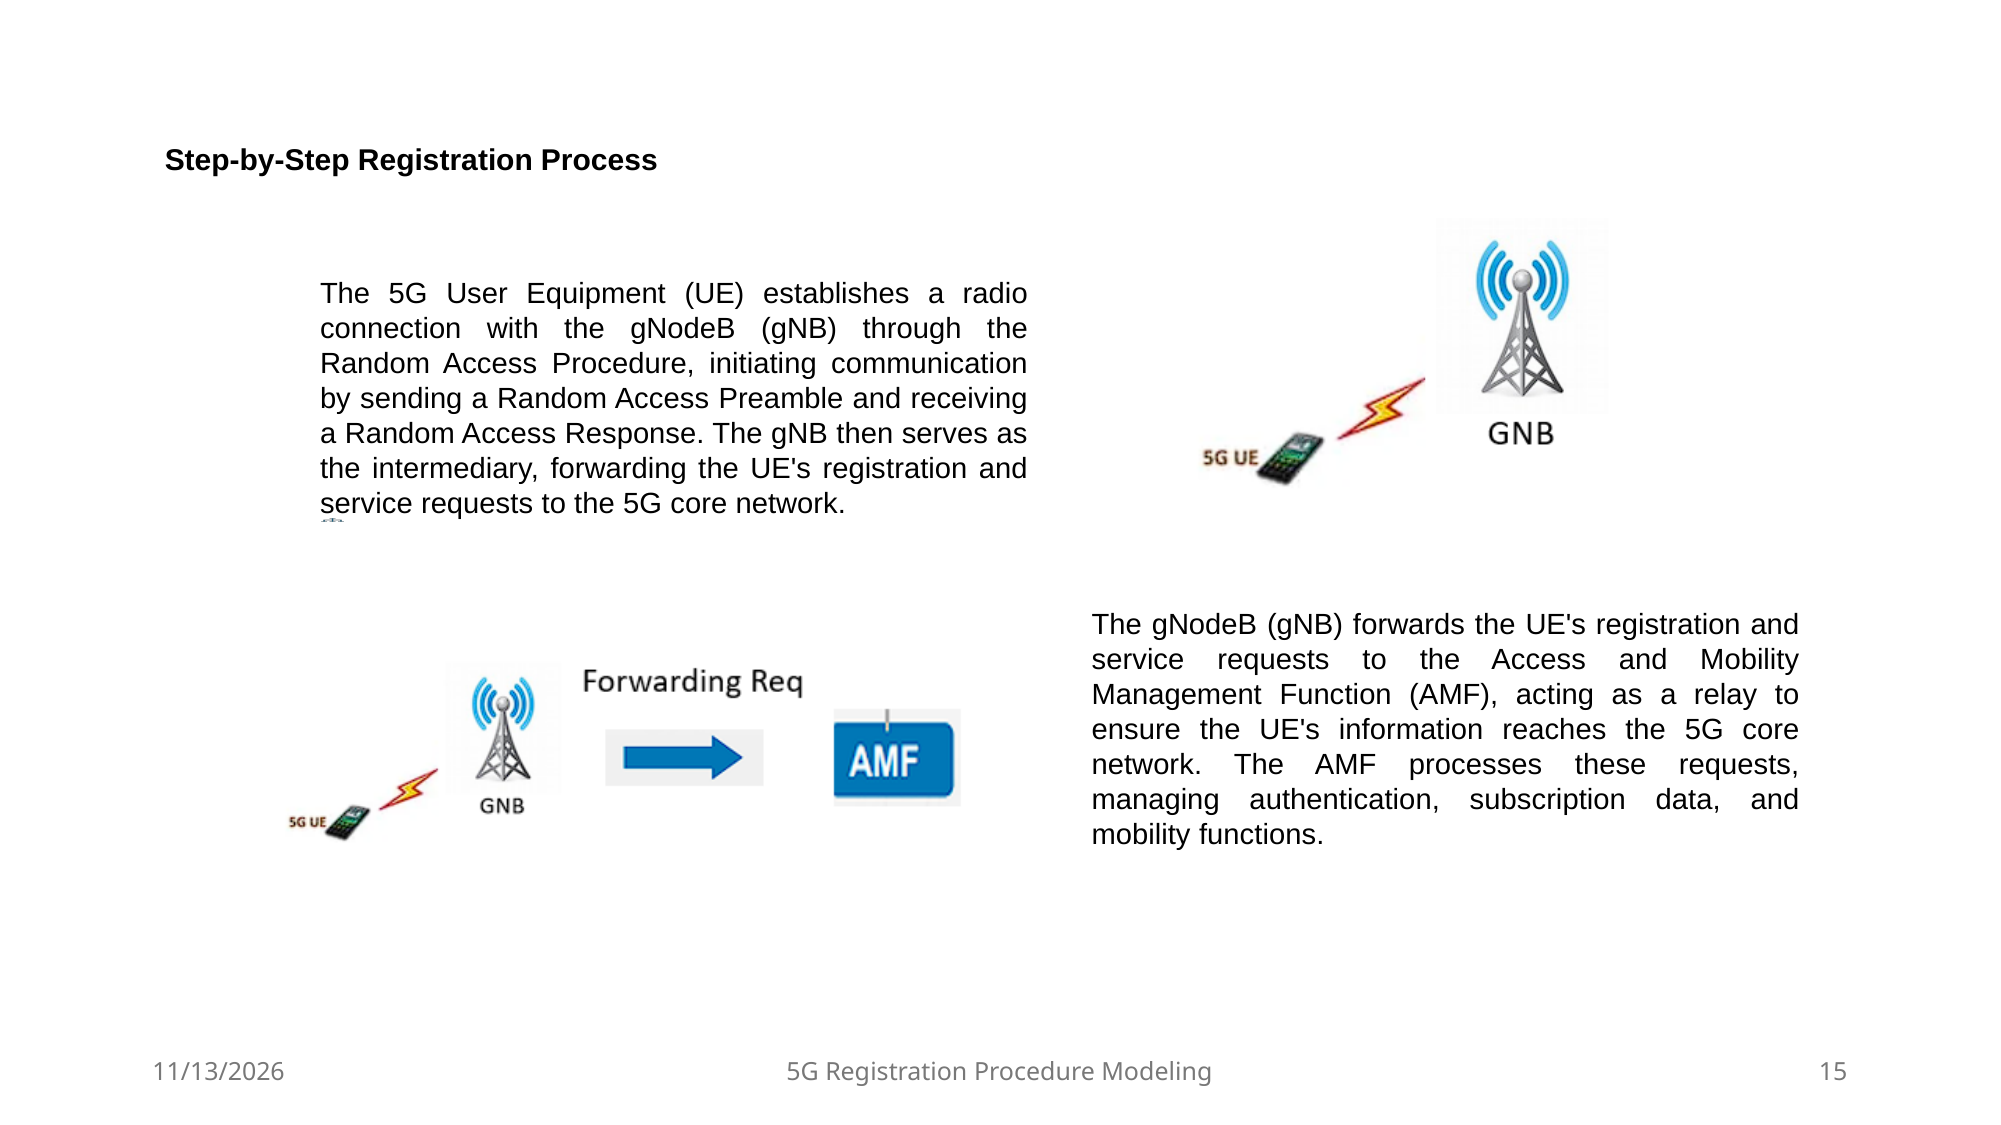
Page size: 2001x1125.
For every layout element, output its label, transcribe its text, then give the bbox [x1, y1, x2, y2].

picture [186, 614, 1031, 893]
slide_number 15 [1412, 1042, 1863, 1103]
title Step-by-Step Registration Process [149, 101, 1851, 218]
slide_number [137, 1042, 588, 1103]
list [1126, 206, 1639, 526]
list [149, 231, 1910, 954]
footer 5G Registration Procedure Modeling [662, 1042, 1338, 1103]
